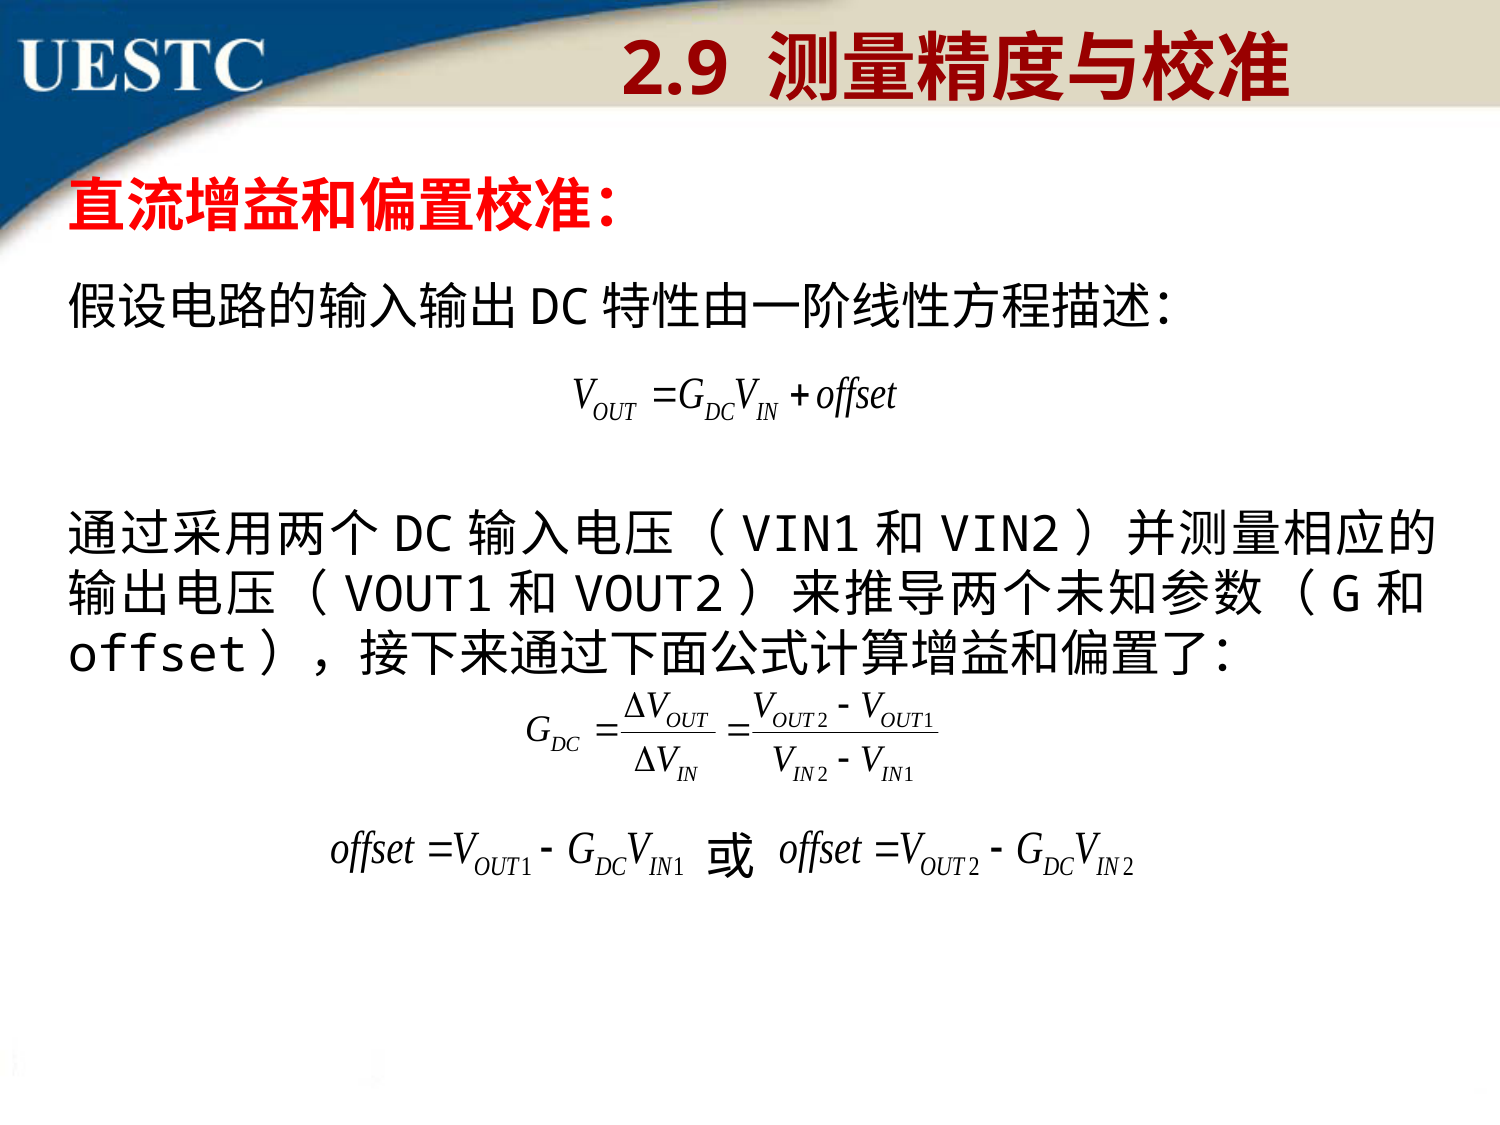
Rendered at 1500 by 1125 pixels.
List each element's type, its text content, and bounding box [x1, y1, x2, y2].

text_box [52, 494, 1453, 894]
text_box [52, 267, 1424, 432]
title 2.9 测量精度与校准 [413, 0, 1500, 141]
picture [0, 0, 1500, 1125]
text_box 直流增益和偏置校准： [53, 160, 1453, 246]
